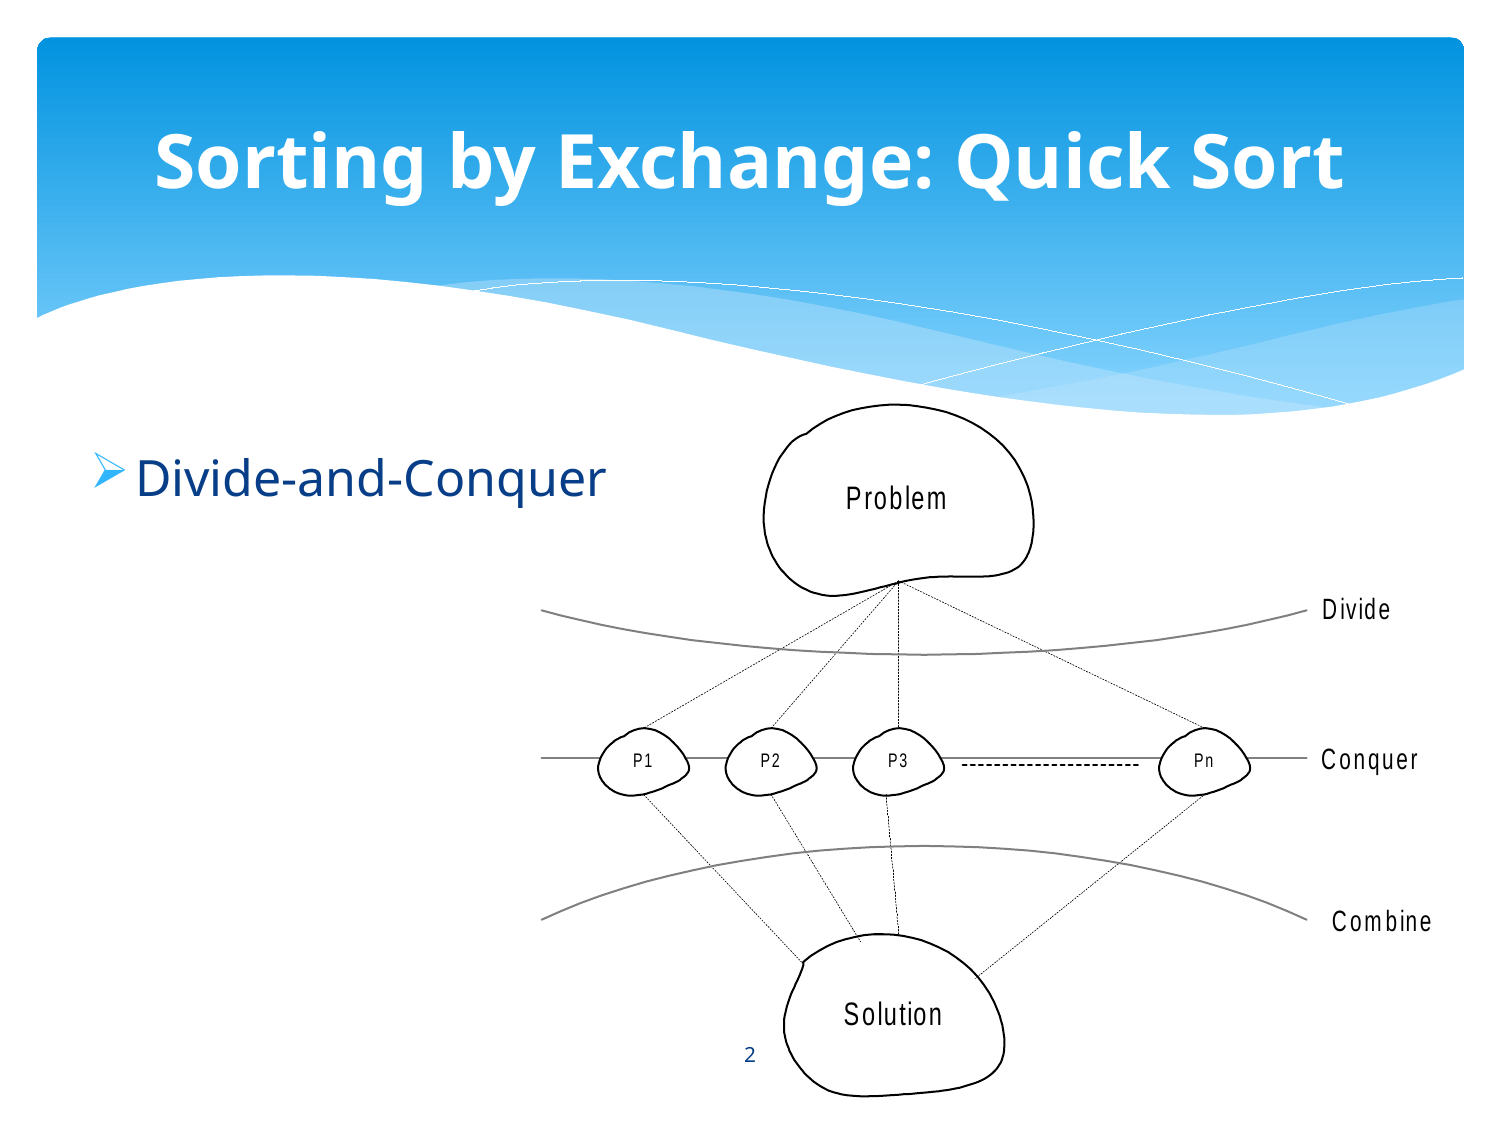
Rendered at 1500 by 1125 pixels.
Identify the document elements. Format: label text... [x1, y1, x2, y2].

title Sorting by Exchange: Quick Sort [75, 55, 1425, 261]
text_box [537, 399, 1463, 1101]
list Divide-and-Conquer [75, 438, 531, 1005]
